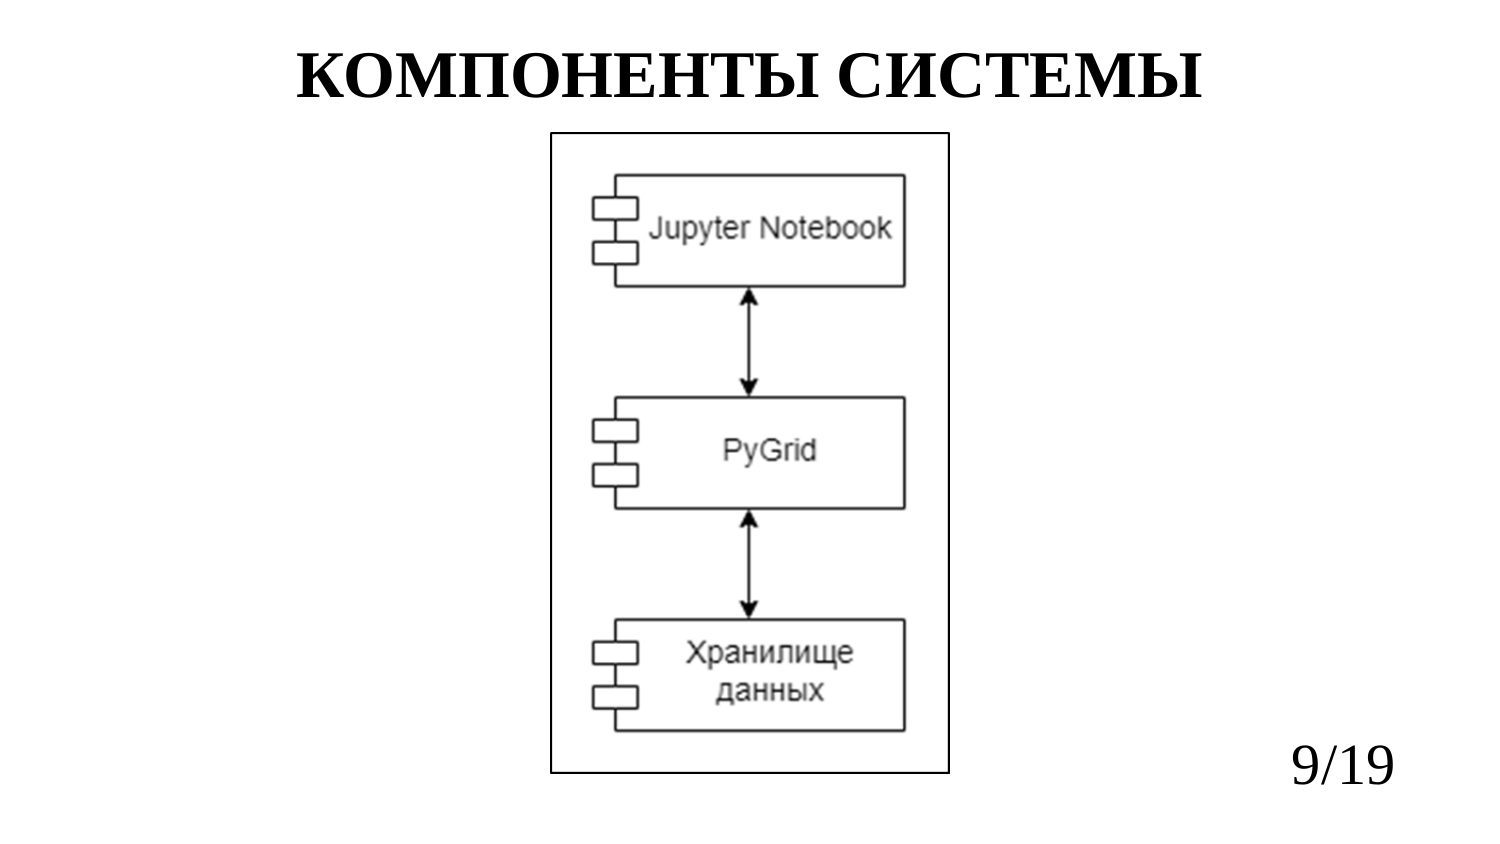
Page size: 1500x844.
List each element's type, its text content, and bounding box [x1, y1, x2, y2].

text_box 9/19 [1276, 718, 1442, 804]
picture [549, 131, 951, 775]
title КОМПОНЕНТЫ СИСТЕМЫ [103, 20, 1397, 133]
